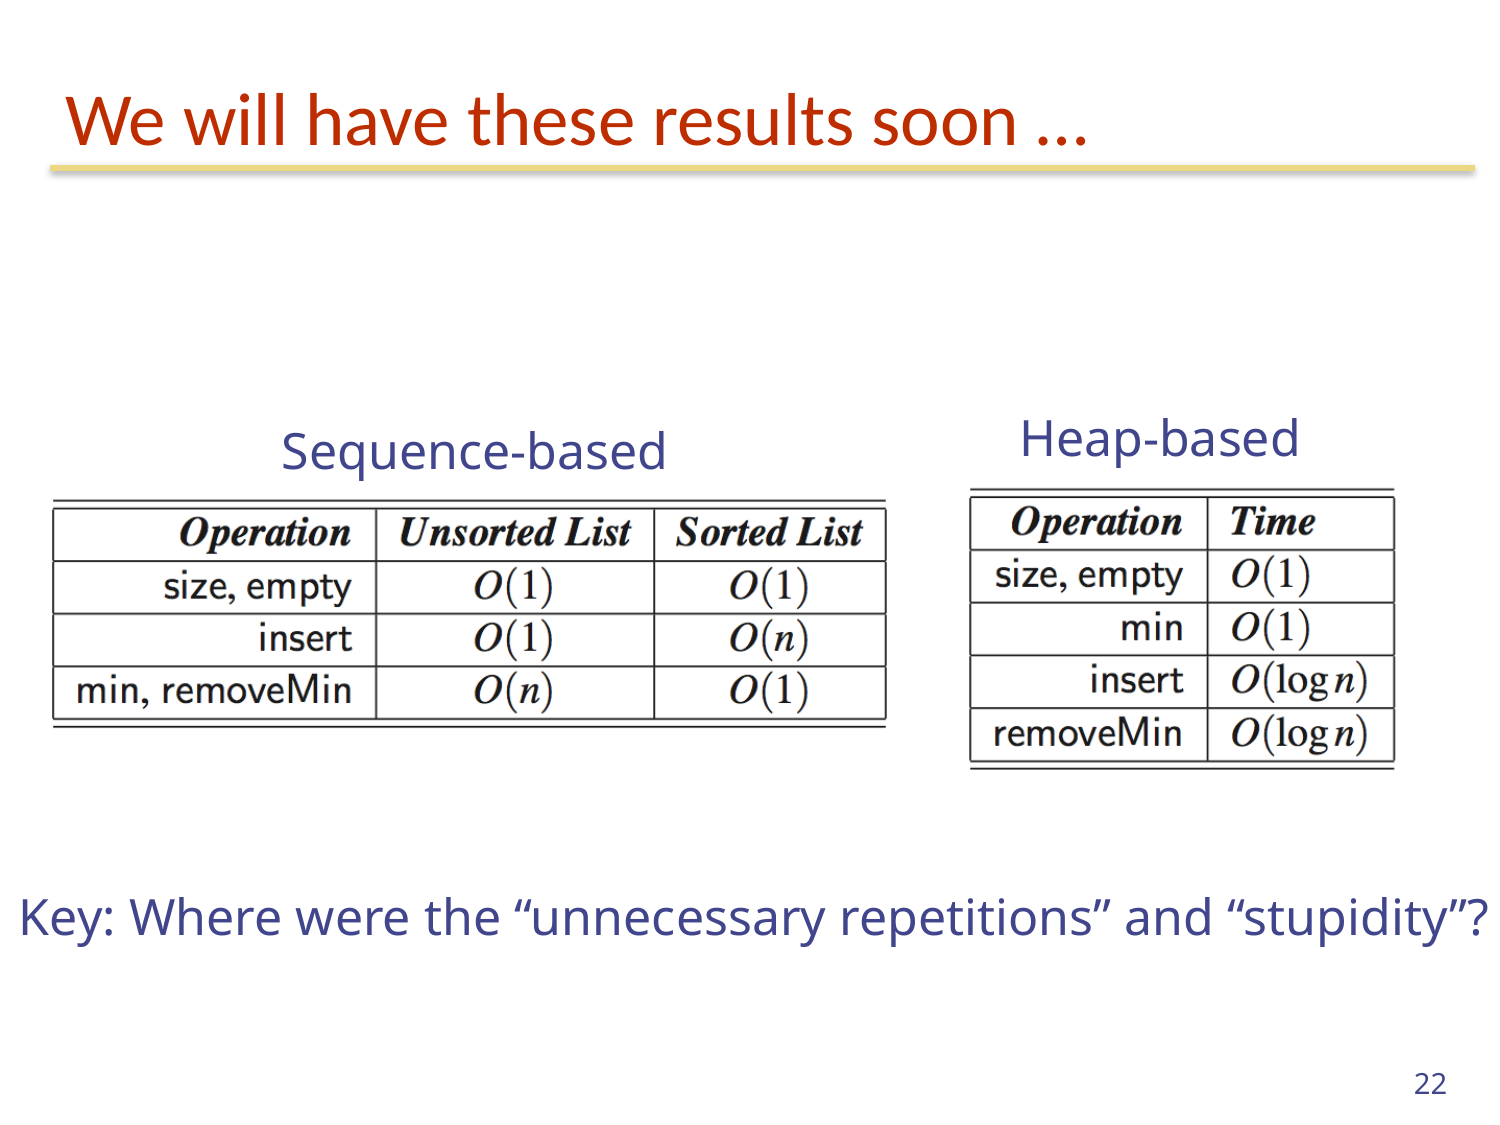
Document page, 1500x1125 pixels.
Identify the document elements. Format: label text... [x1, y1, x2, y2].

text_box Heap-based [1004, 399, 1316, 473]
title We will have these results soon … [49, 49, 1476, 168]
text_box Sequence-based [266, 412, 684, 485]
picture [24, 474, 1449, 794]
text_box Key: Where were the “unnecessary repetitions” and “stupidity”? [4, 877, 1500, 953]
slide_number 22 [1149, 1037, 1463, 1113]
